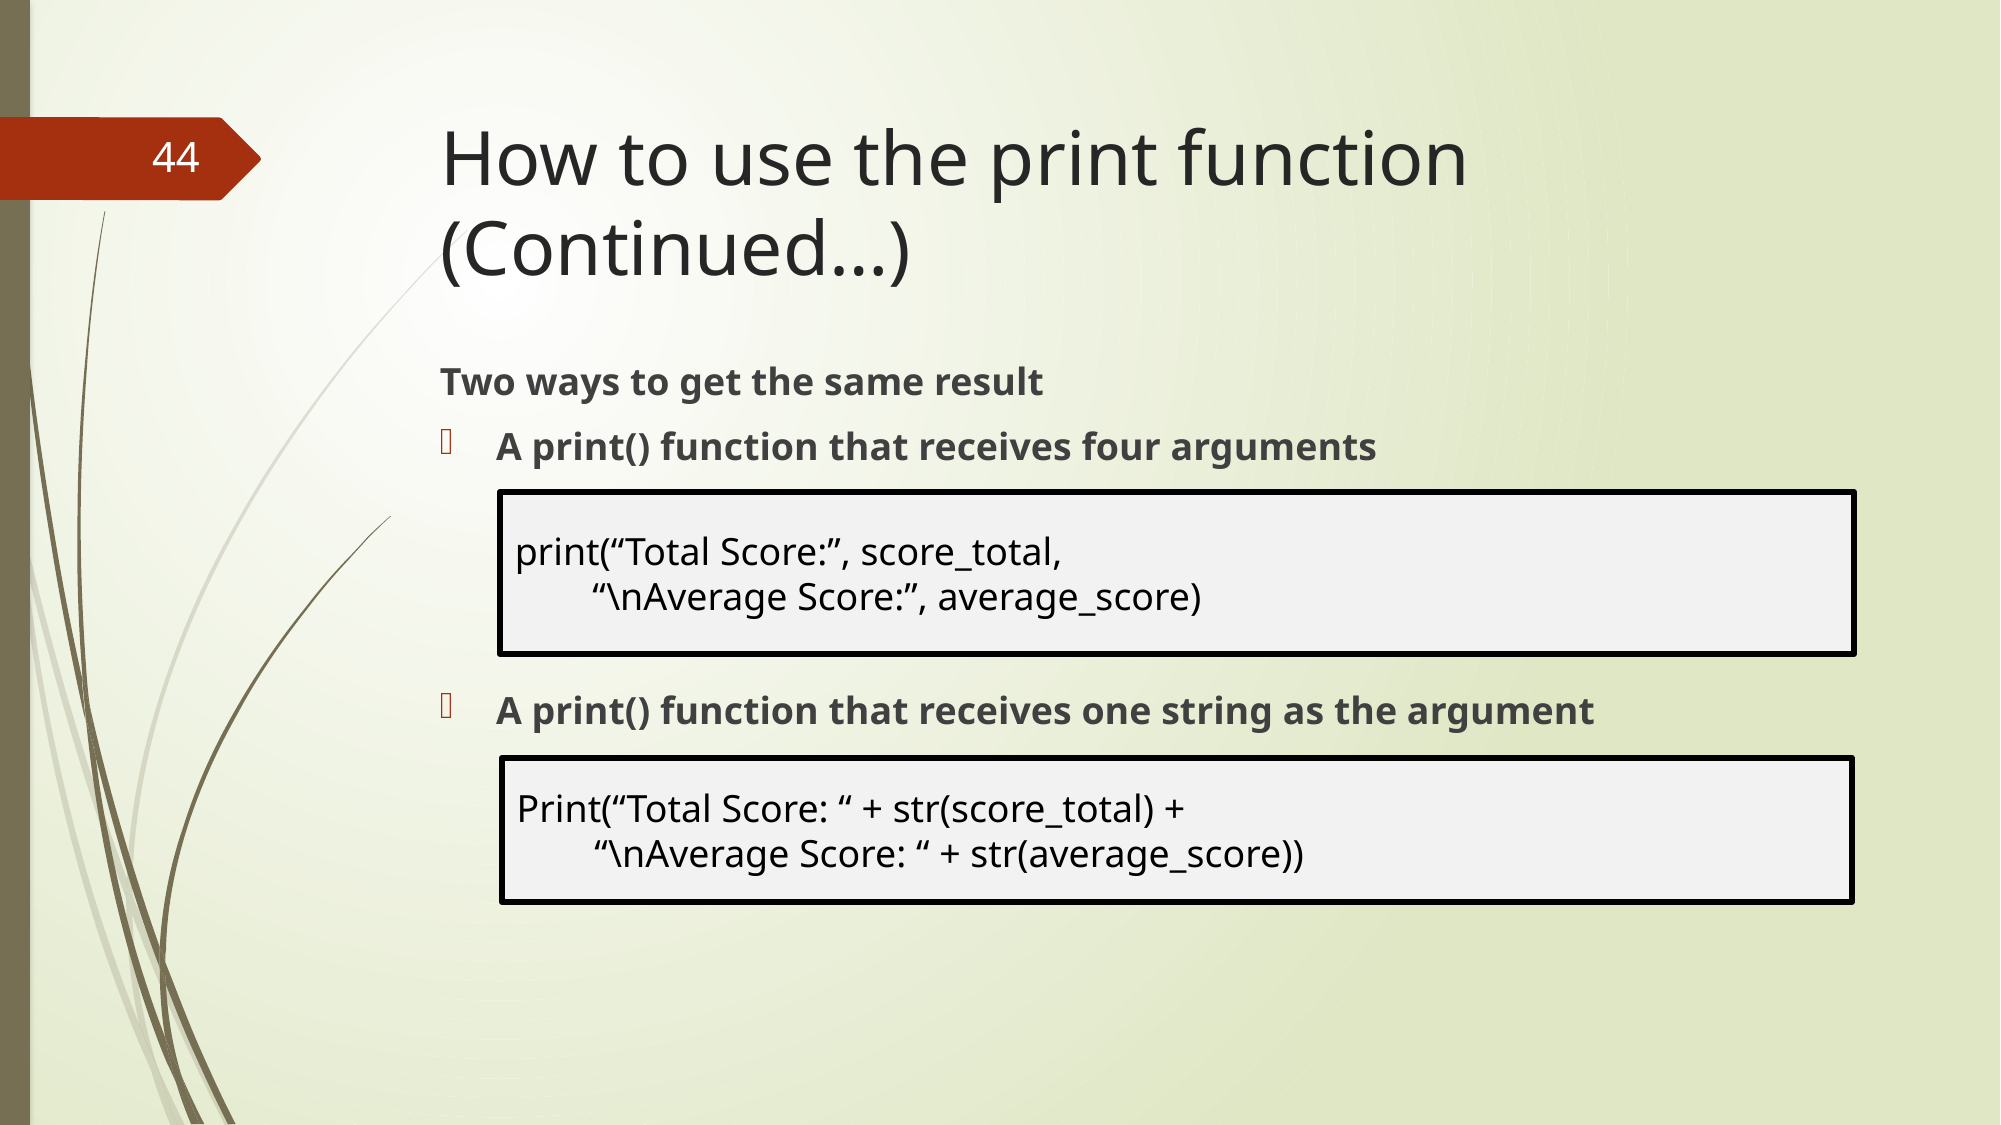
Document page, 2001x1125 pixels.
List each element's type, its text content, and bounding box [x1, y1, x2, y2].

text_box Print(“Total Score: “ + str(score_total) + “\nAverage Score: “ + str(average_score)) [501, 757, 1853, 903]
list Two ways to get the same result A print() function that receives four arguments A print() function that receives one string as the argument [424, 350, 1888, 970]
slide_number 44 [87, 129, 216, 190]
text_box print(“Total Score:”, score_total, “\nAverage Score:”, average_score) [499, 491, 1855, 655]
title How to use the print function (Continued…) [425, 102, 1888, 313]
